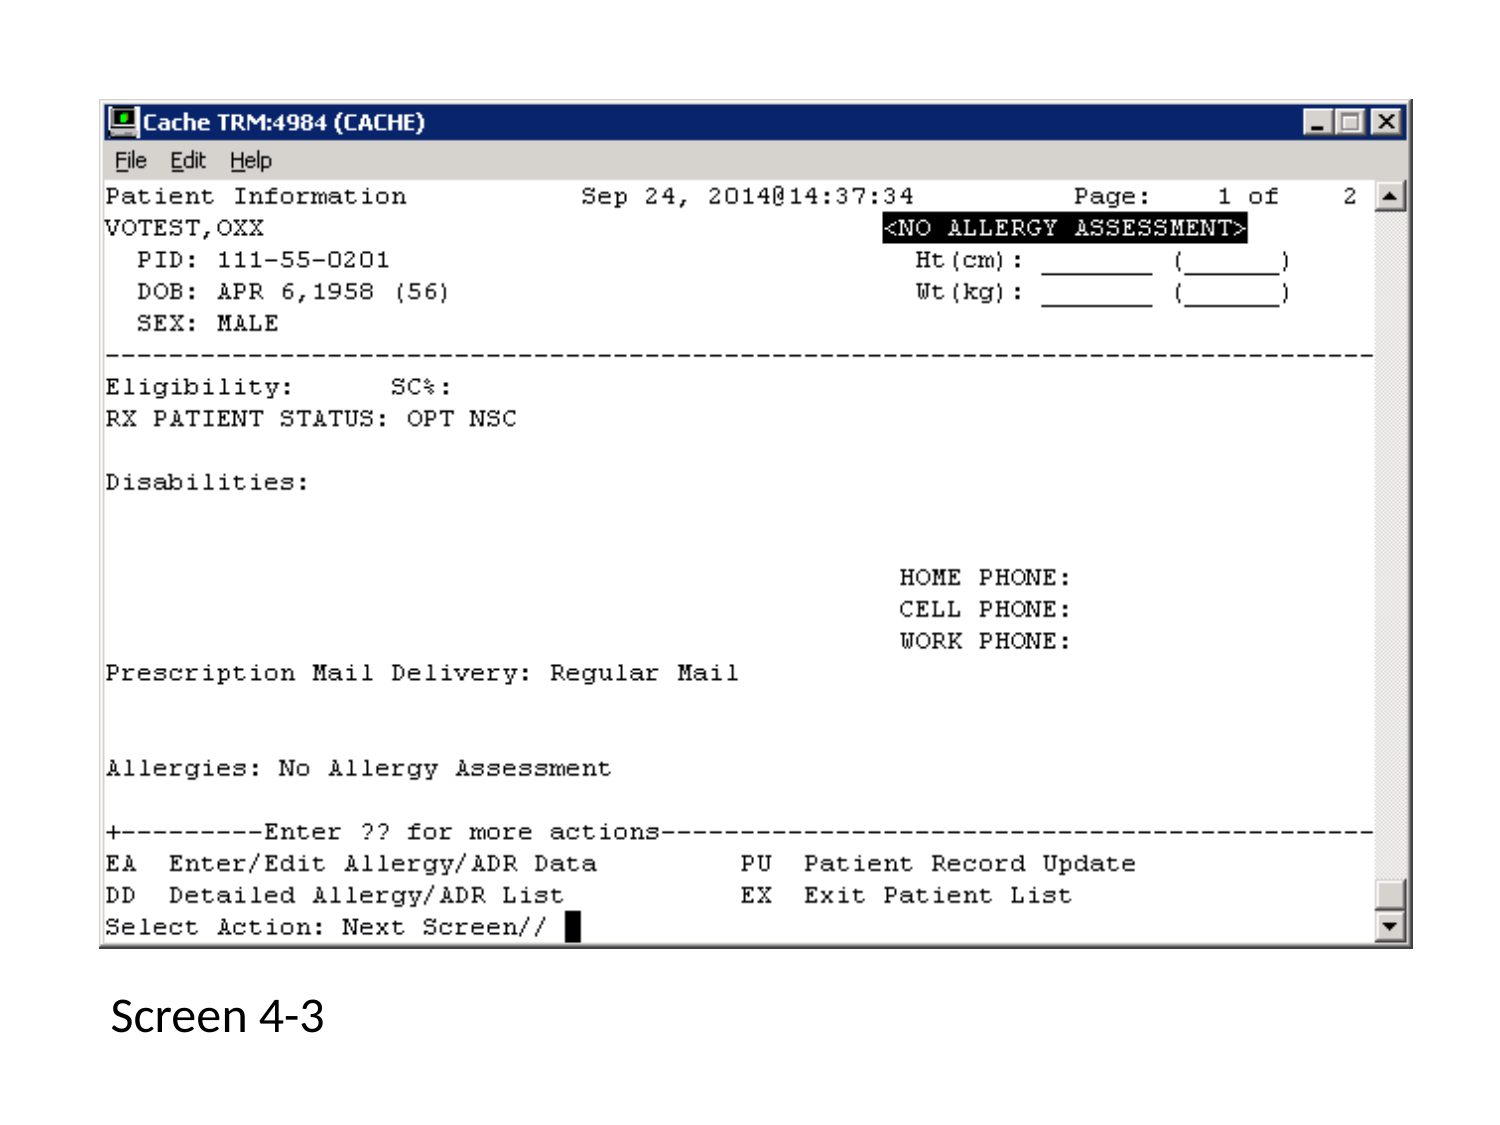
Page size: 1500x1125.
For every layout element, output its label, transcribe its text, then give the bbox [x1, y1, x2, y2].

list Screen 4-3 [95, 975, 1409, 1055]
picture [99, 99, 1413, 949]
